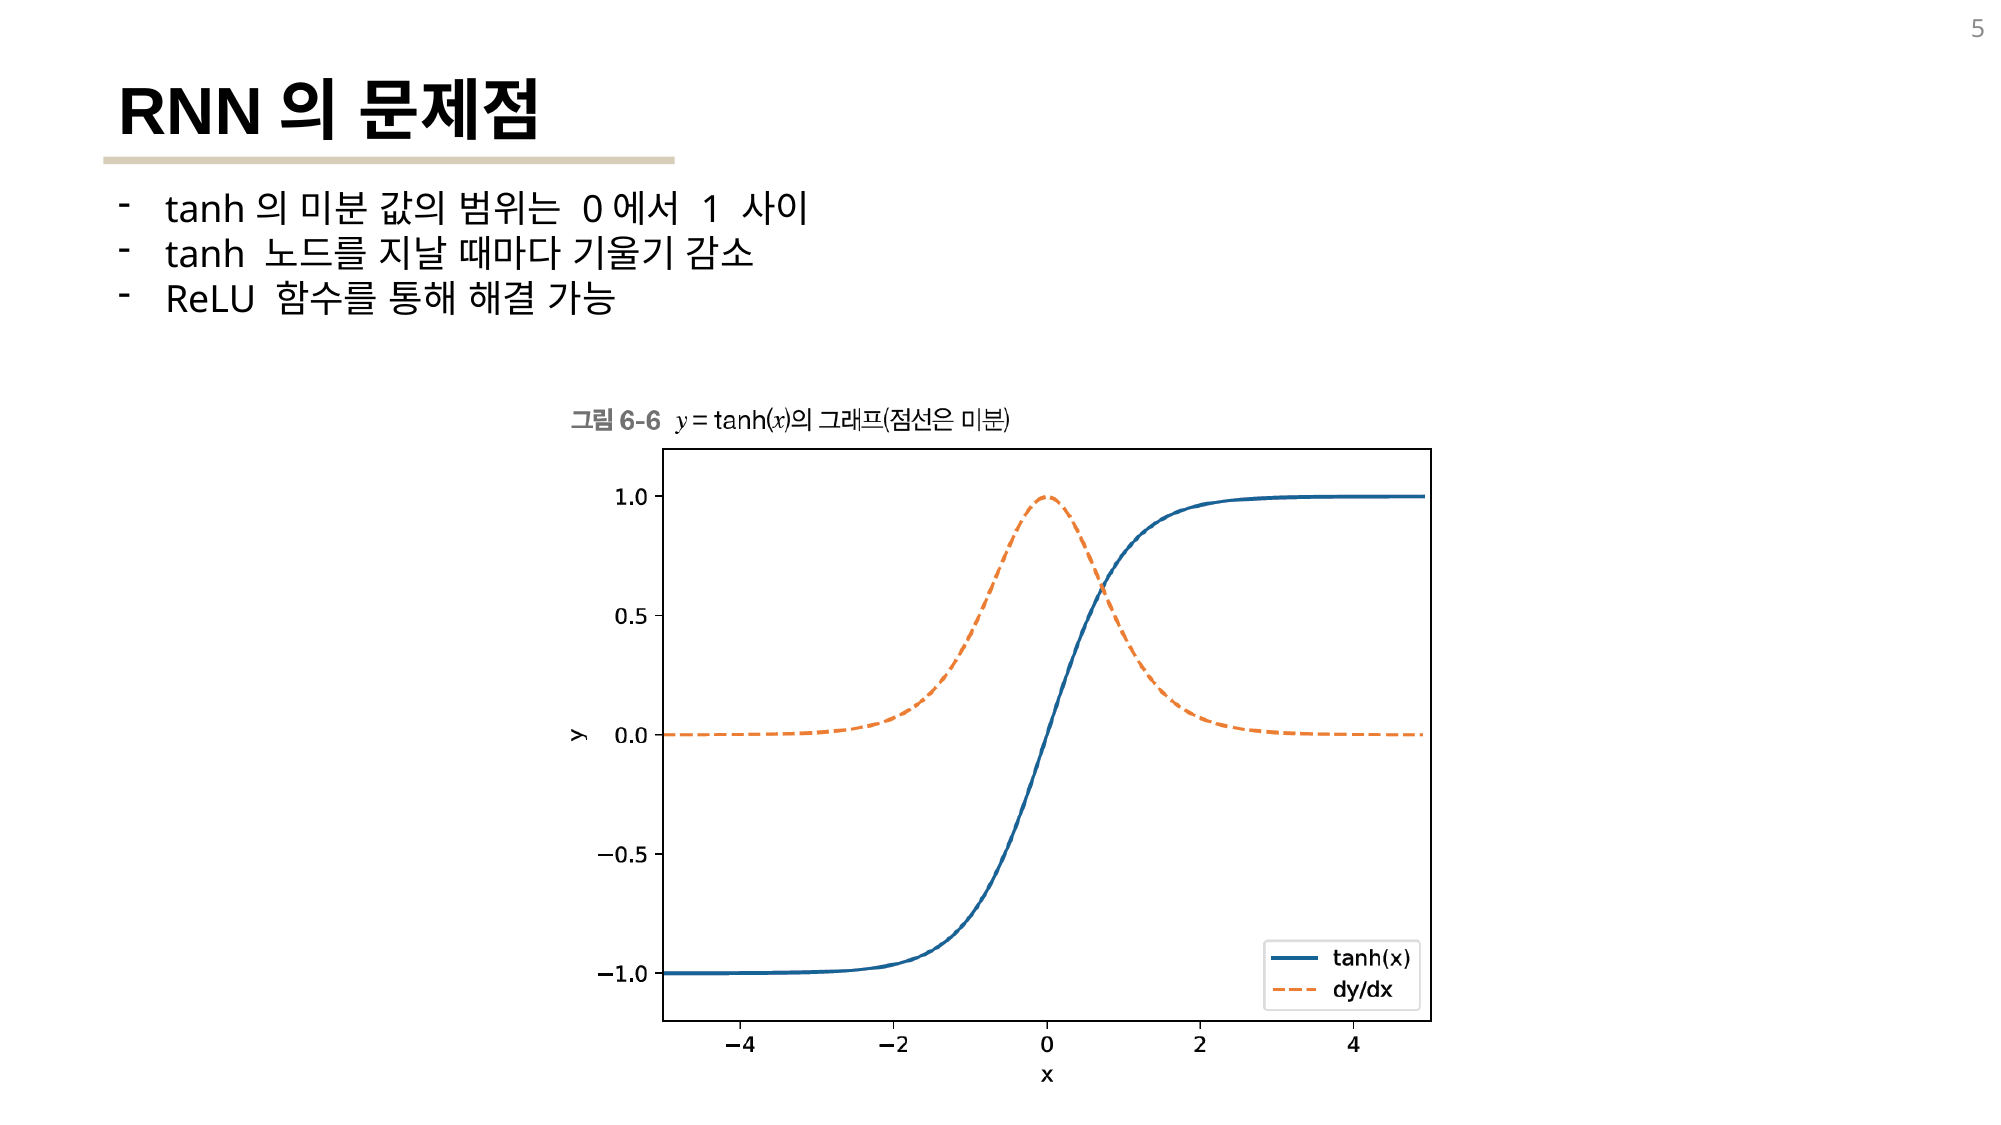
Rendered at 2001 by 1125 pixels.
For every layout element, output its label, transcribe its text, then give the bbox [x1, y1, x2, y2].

picture [560, 401, 1440, 1090]
text_box RNN의 문제점 [103, 60, 719, 156]
text_box tanh의 미분 값의 범위는 0에서 1 사이 tanh 노드를 지날 때마다 기울기 감소 ReLU 함수를 통해 해결 가능 [103, 177, 1883, 328]
slide_number 5 [1550, 0, 2000, 60]
text_box [102, 156, 676, 165]
